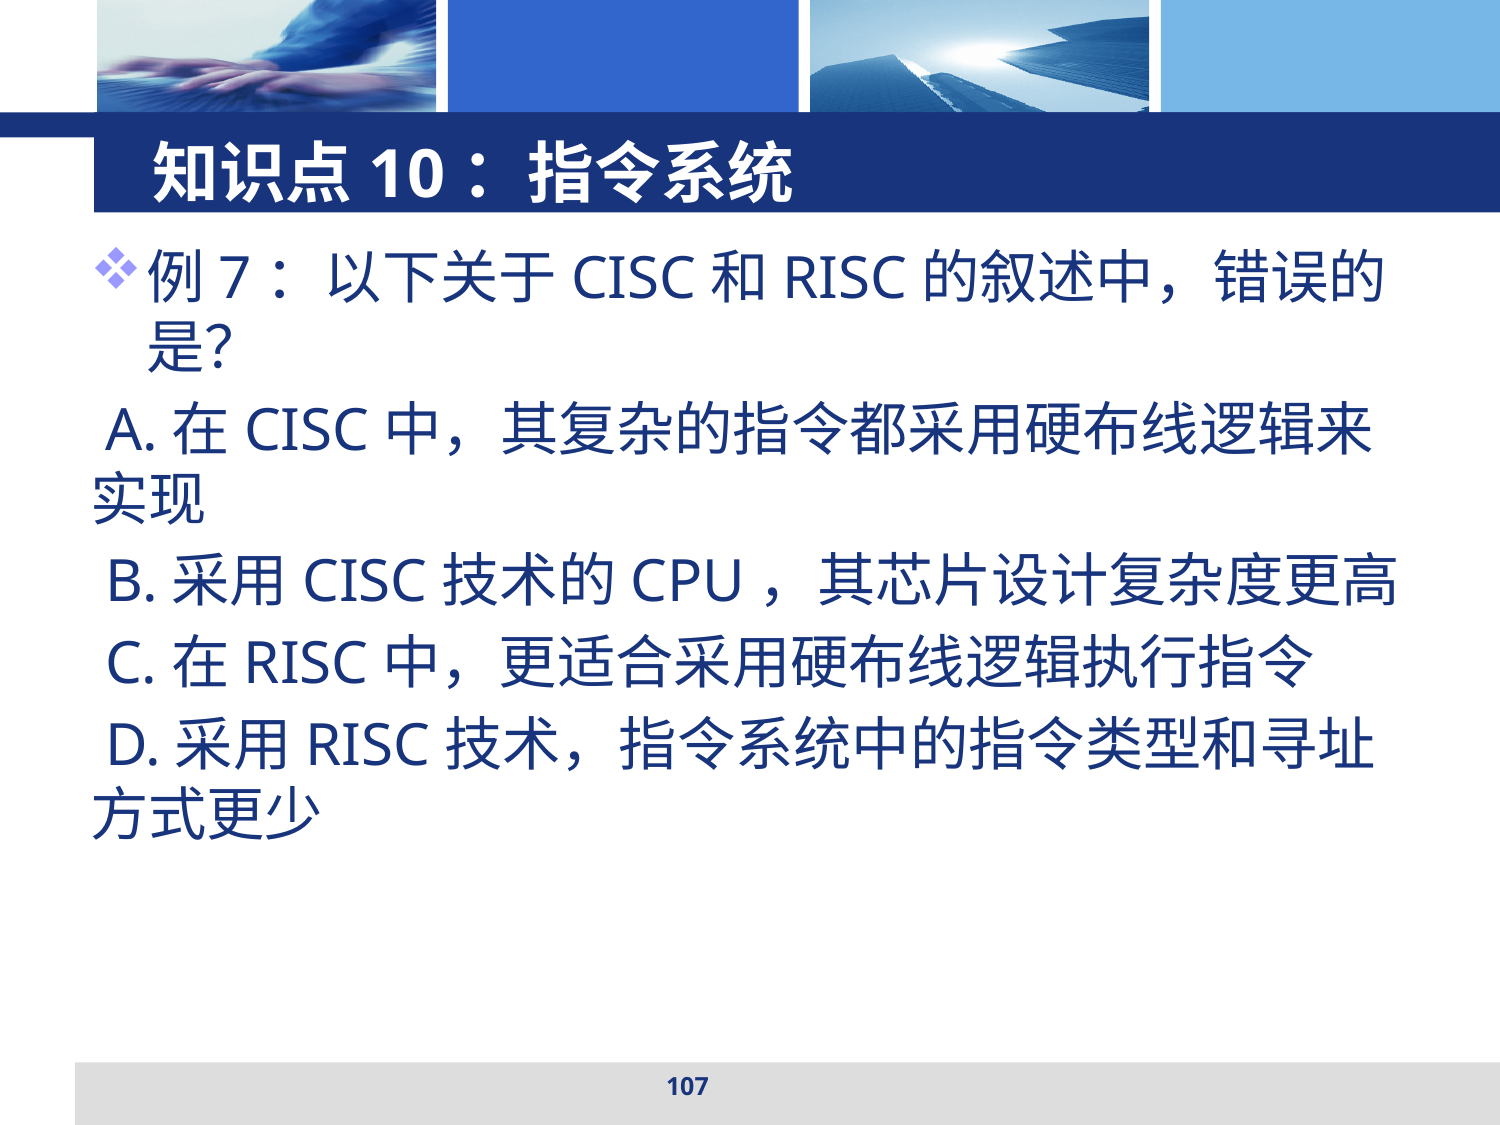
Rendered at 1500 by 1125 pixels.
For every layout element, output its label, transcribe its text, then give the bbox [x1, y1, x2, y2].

picture [97, 1, 437, 112]
list 例7：以下关于CISC和RISC的叙述中，错误的是？ A.在CISC中，其复杂的指令都采用硬布线逻辑来实现 B.采用CISC技术的CPU，其芯片设计复杂度更高 C.在RISC中，更适合采用硬布线逻辑执行指令 D.采用RISC技术，指令系统中的指令类型和寻址方式更少 [75, 232, 1425, 1034]
slide_number 107 [512, 1062, 863, 1116]
title 知识点10：指令系统 [137, 125, 1488, 218]
picture [810, 1, 1150, 112]
